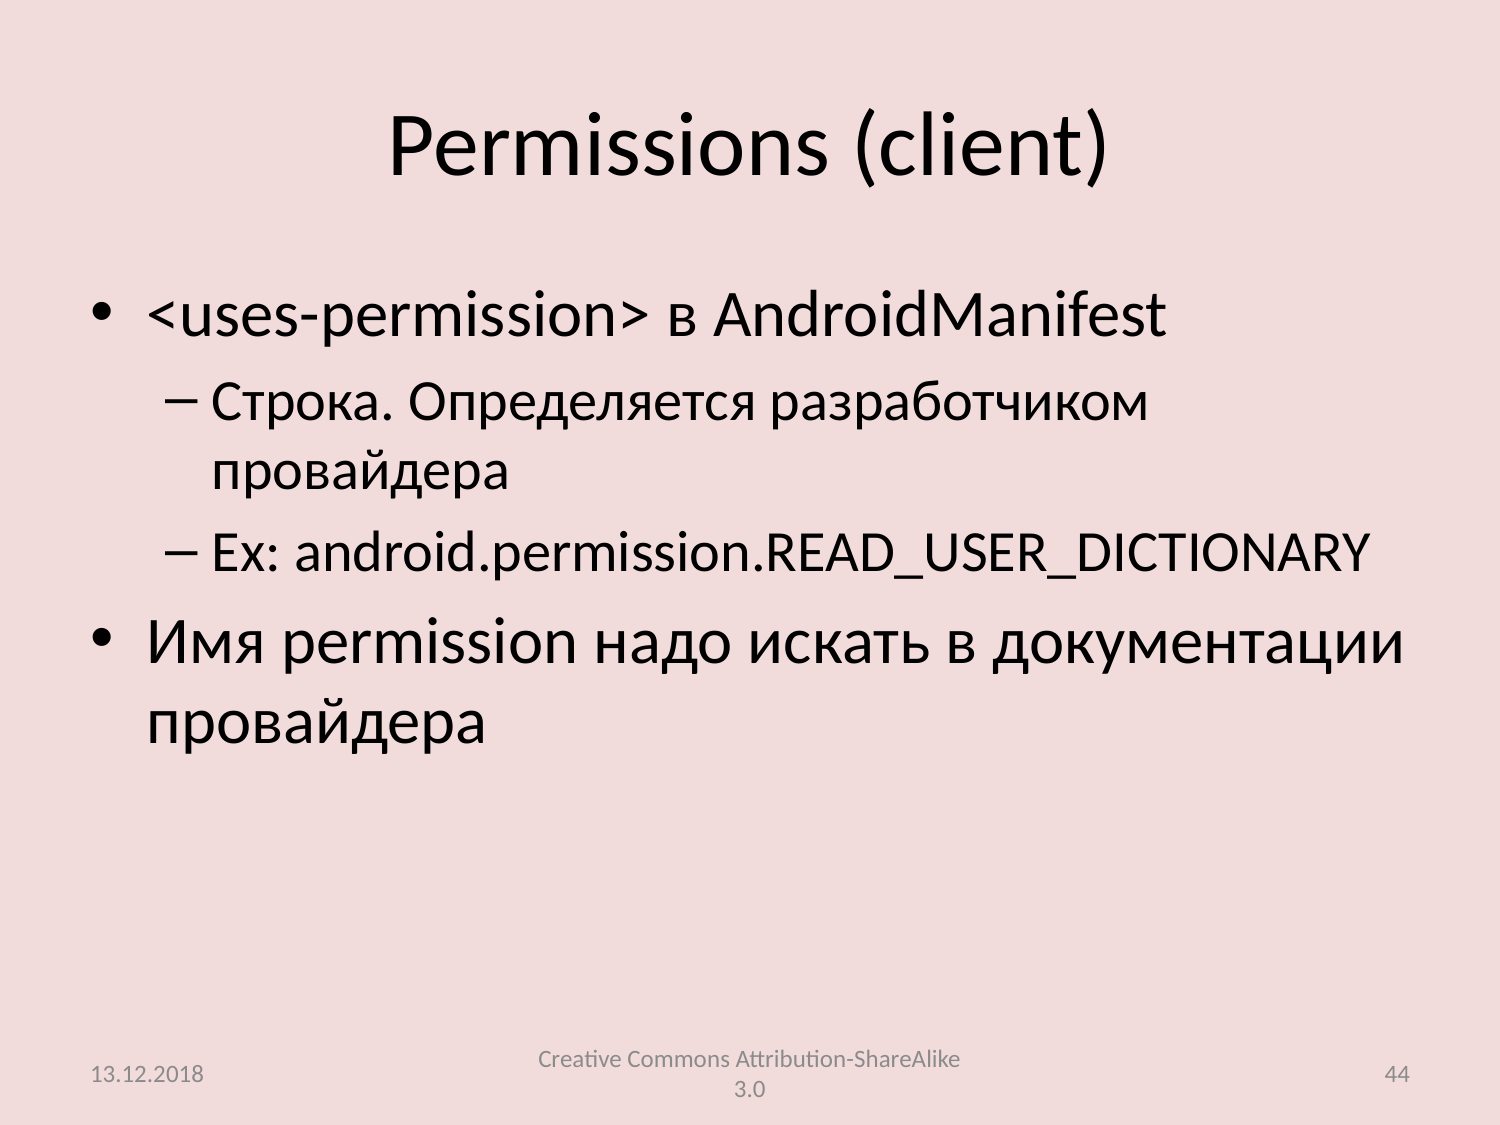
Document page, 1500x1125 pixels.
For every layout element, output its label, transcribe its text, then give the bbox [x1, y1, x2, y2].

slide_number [75, 1042, 425, 1103]
slide_number 44 [1074, 1042, 1425, 1103]
footer Creative Commons Attribution-ShareAlike 3.0 [512, 1042, 988, 1103]
list <uses-permission> в AndroidManifest Строка. Определяется разработчиком провайдера Ex: android.permission.READ_USER_DICTIONARY Имя permission надо искать в документации провайдера [74, 262, 1426, 1006]
title Permissions (client) [74, 44, 1426, 233]
